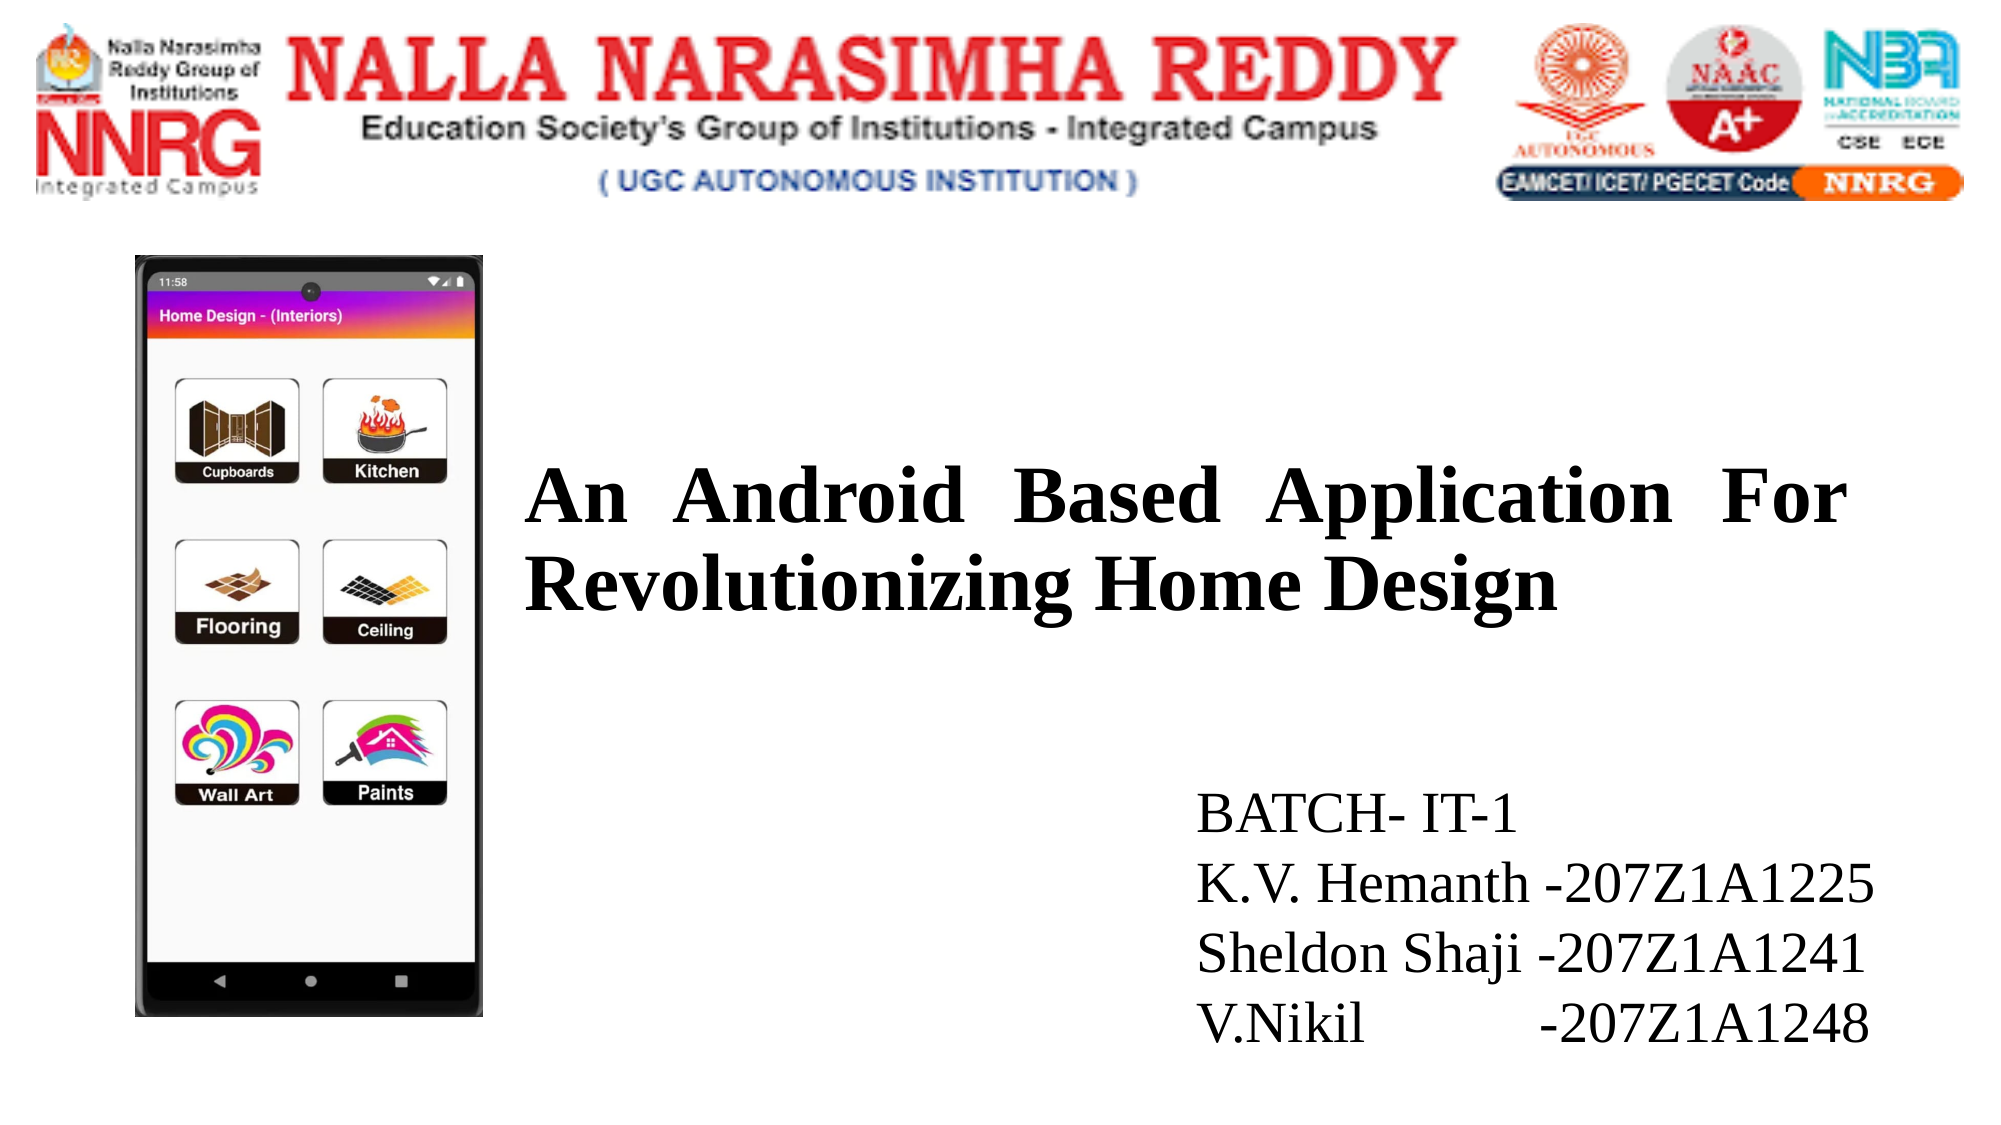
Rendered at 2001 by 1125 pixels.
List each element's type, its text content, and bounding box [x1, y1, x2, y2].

text_box BATCH- IT-1 K.V. Hemanth -207Z1A1225 Sheldon Shaji -207Z1A1241 V.Nikil -207Z1A1248 [1182, 766, 1964, 1062]
picture [135, 255, 483, 1017]
picture [36, 23, 1964, 201]
text_box An Android Based Application For Revolutionizing Home Design [509, 440, 1865, 636]
